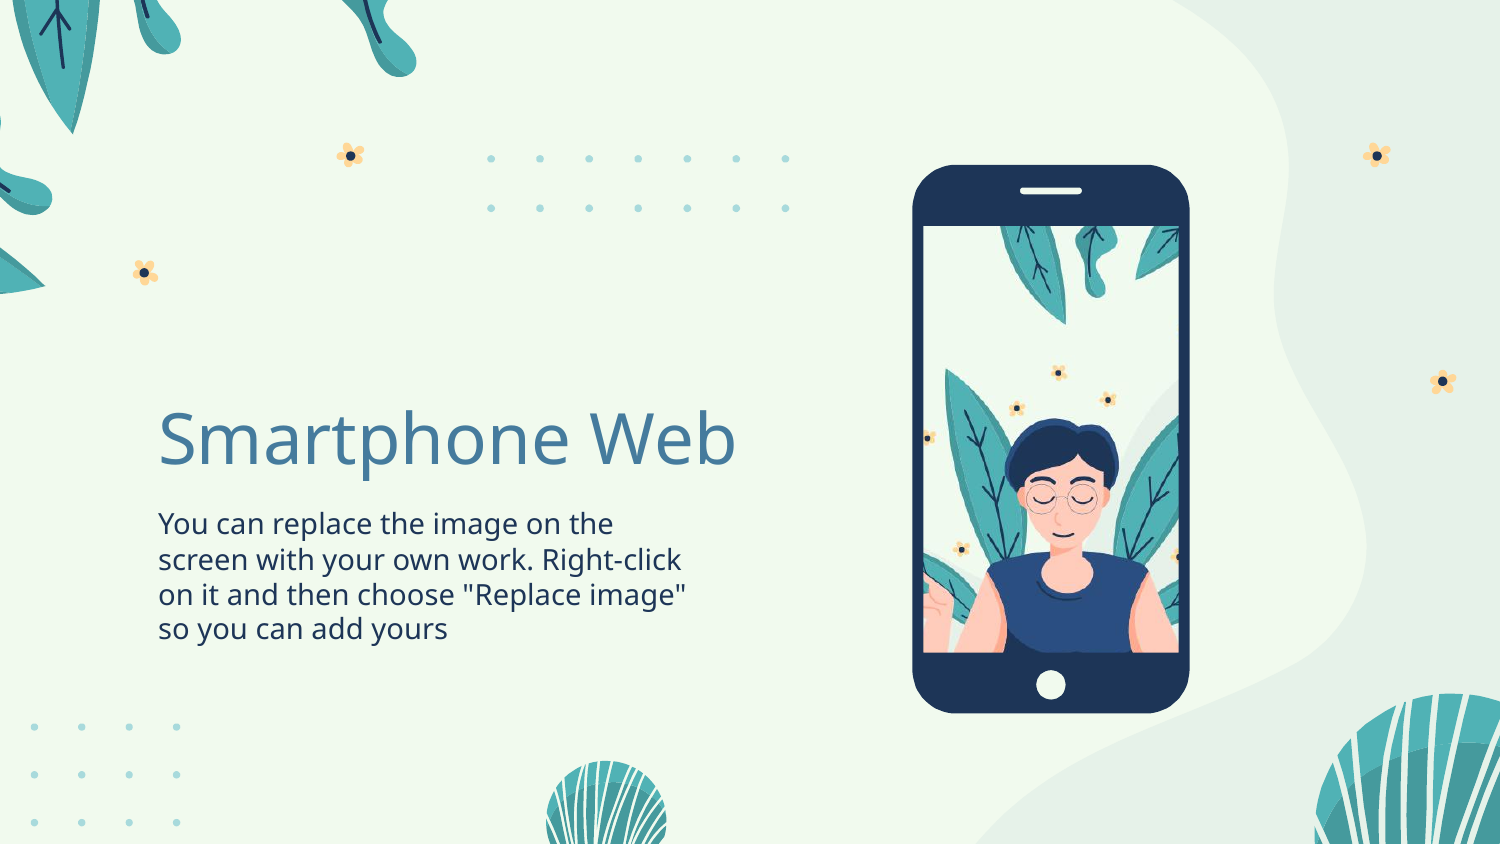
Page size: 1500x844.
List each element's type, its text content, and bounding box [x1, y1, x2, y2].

subtitle You can replace the image on the screen with your own work. Right-click on it and then choose "Replace image" so you can add yours [143, 509, 722, 643]
text_box [912, 164, 1190, 714]
title Smartphone Web [143, 378, 862, 473]
picture [921, 208, 1181, 659]
